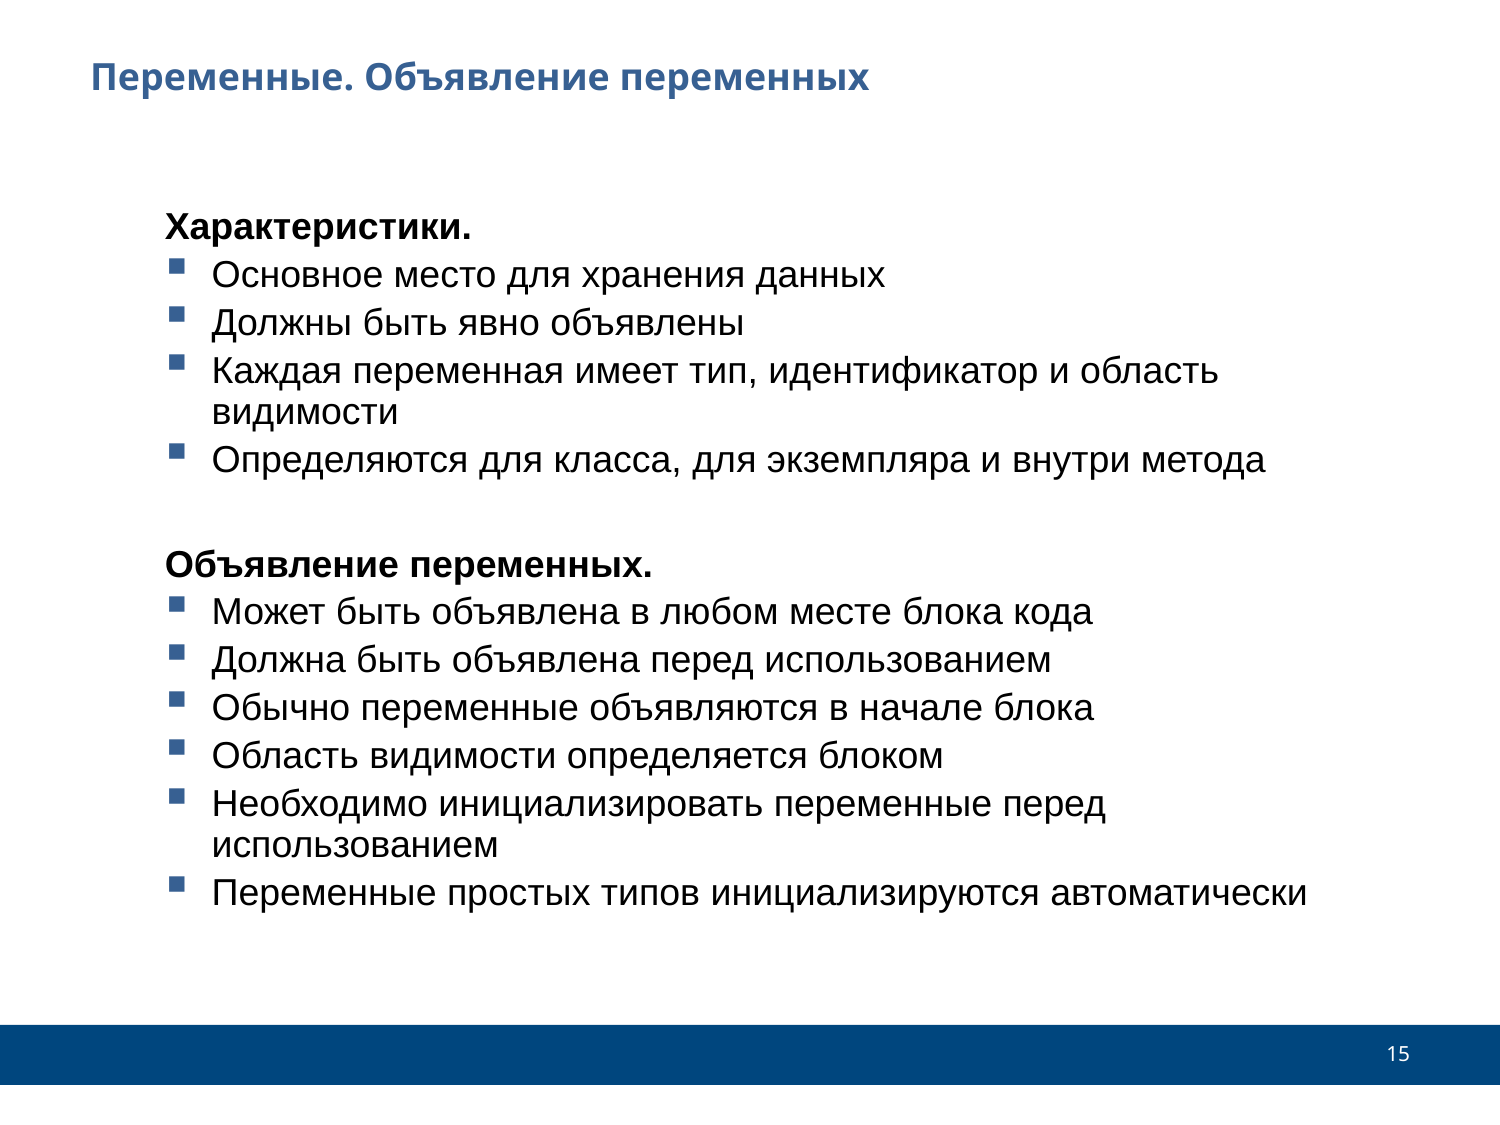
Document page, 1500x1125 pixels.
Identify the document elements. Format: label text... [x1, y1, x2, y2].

slide_number 15 [1262, 1025, 1425, 1085]
title Переменные. Объявление переменных [75, 45, 1425, 163]
list Характеристики. Основное место для хранения данных Должны быть явно объявлены Каждая переменная имеет тип, идентификатор и область видимости Определяются для класса, для экземпляра и внутри метода Объявление переменных. Может быть объявлена в любом месте блока кода Должна быть объявлена перед использованием Обычно переменные объявляются в начале блока Область видимости определяется блоком Необходимо инициализировать переменные перед использованием Переменные простых типов инициализируются автоматически [150, 200, 1350, 988]
